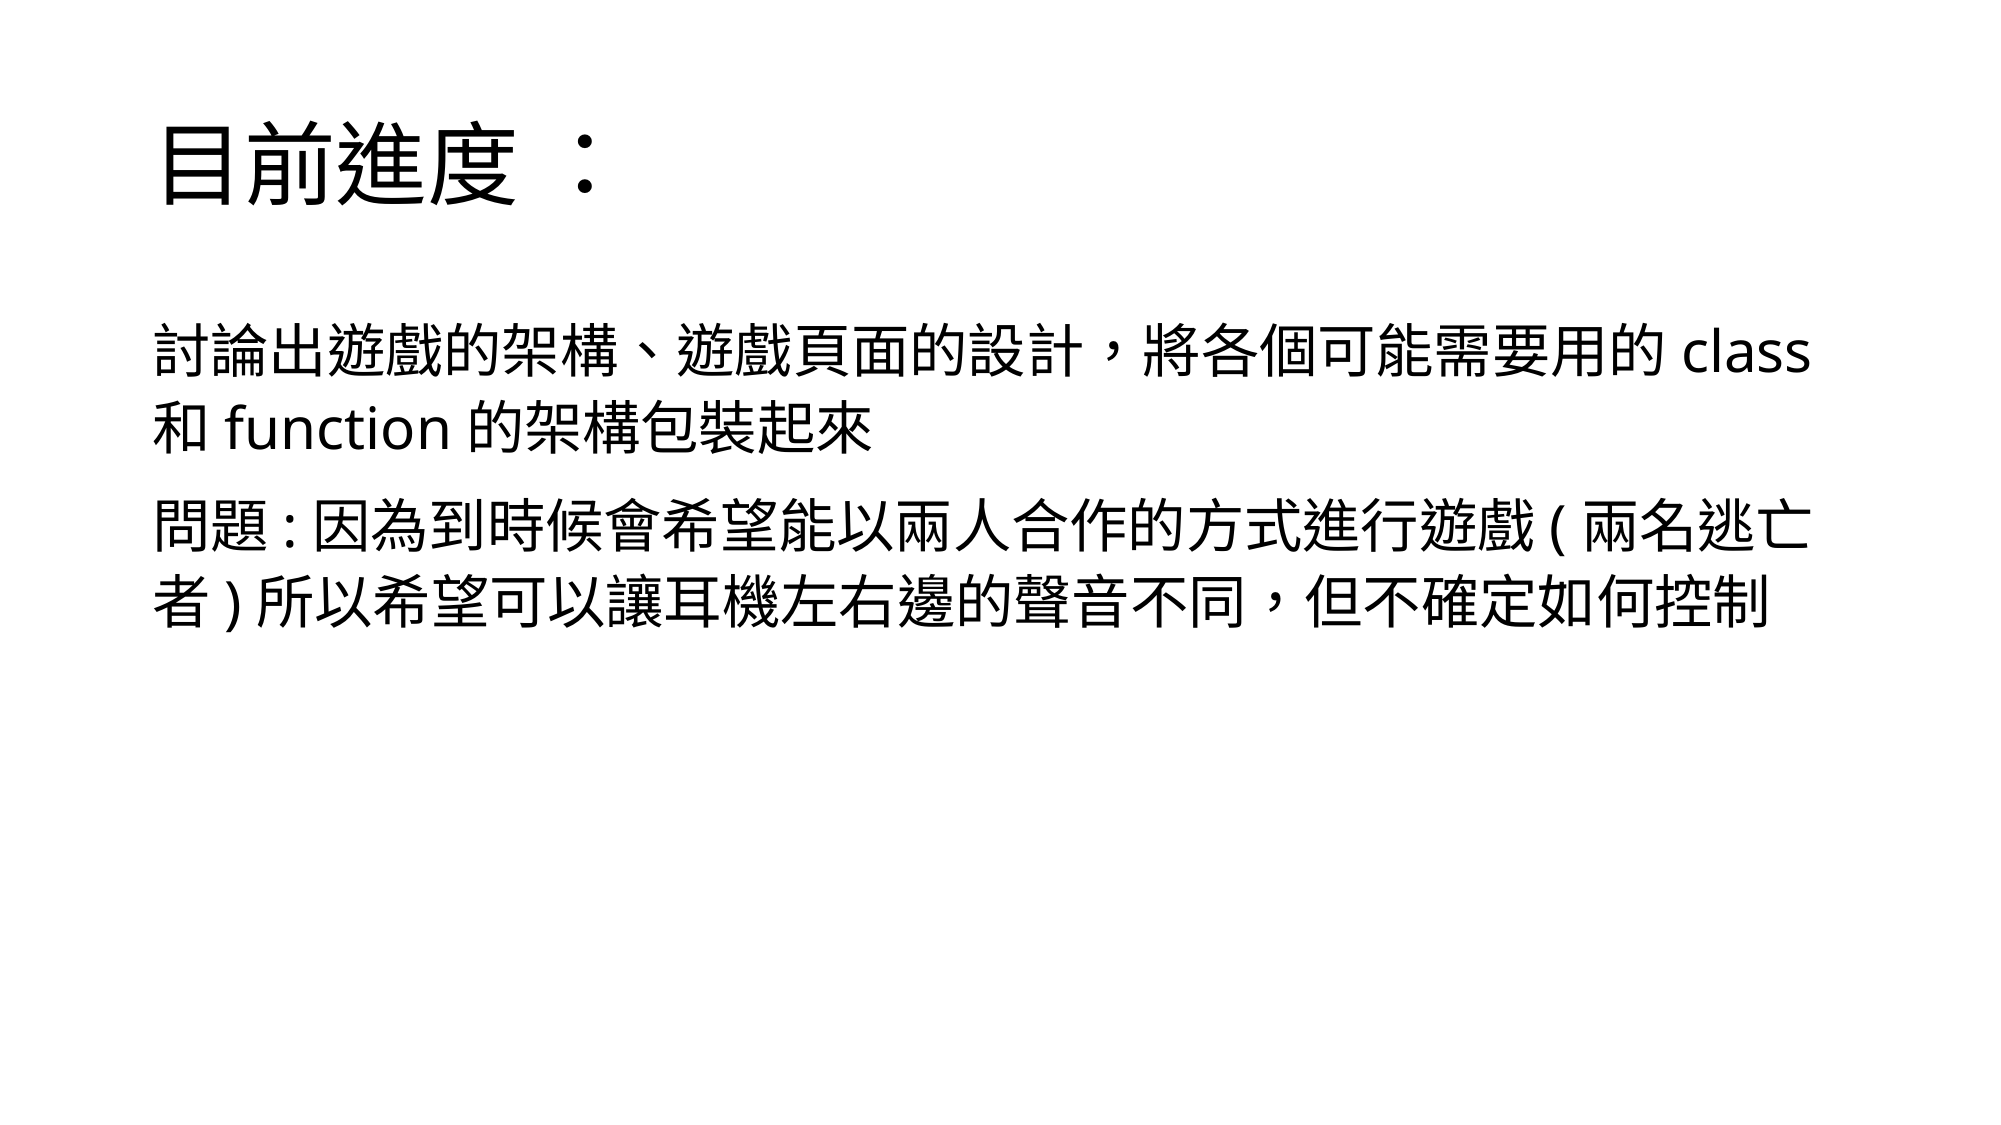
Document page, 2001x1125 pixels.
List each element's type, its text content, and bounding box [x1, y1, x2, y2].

title 目前進度 ： [137, 59, 1863, 278]
list 討論出遊戲的架構、遊戲頁面的設計，將各個可能需要用的class和function的架構包裝起來 問題:因為到時候會希望能以兩人合作的方式進行遊戲(兩名逃亡者)所以希望可以讓耳機左右邊的聲音不同，但不確定如何控制 [137, 299, 1863, 1014]
